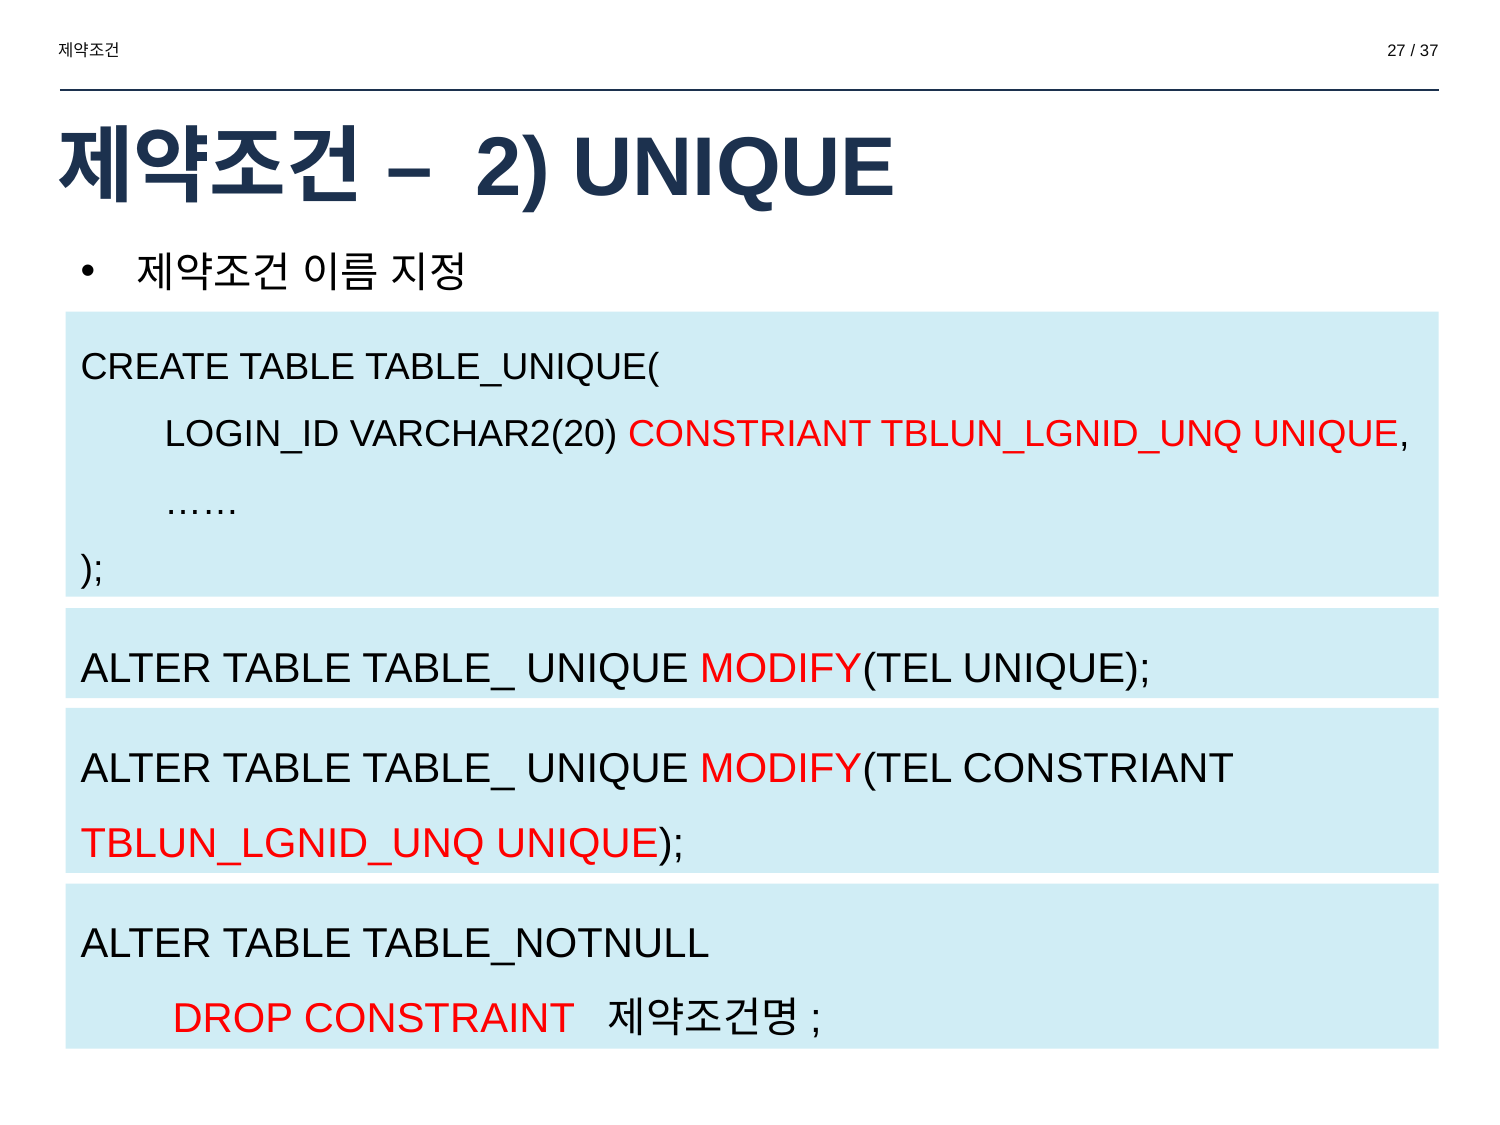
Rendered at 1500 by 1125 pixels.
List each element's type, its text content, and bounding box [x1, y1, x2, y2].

text_box 제약조건 이름 지정 [65, 212, 1439, 303]
text_box CREATE TABLE TABLE_UNIQUE( LOGIN_ID VARCHAR2(20) CONSTRIANT TBLUN_LGNID_UNQ UNIQUE, …… ); [65, 311, 1439, 597]
text_box ALTER TABLE TABLE_ UNIQUE MODIFY(TEL CONSTRIANT TBLUN_LGNID_UNQ UNIQUE); [65, 707, 1439, 873]
title 제약조건 – 2) UNIQUE [42, 114, 1190, 211]
text_box ‹#› / 37 [1193, 31, 1454, 67]
text_box ALTER TABLE TABLE_ UNIQUE MODIFY(TEL UNIQUE); [65, 608, 1439, 699]
text_box ALTER TABLE TABLE_NOTNULL DROP CONSTRAINT 제약조건명; [65, 883, 1439, 1049]
text_box 제약조건 [43, 31, 303, 67]
